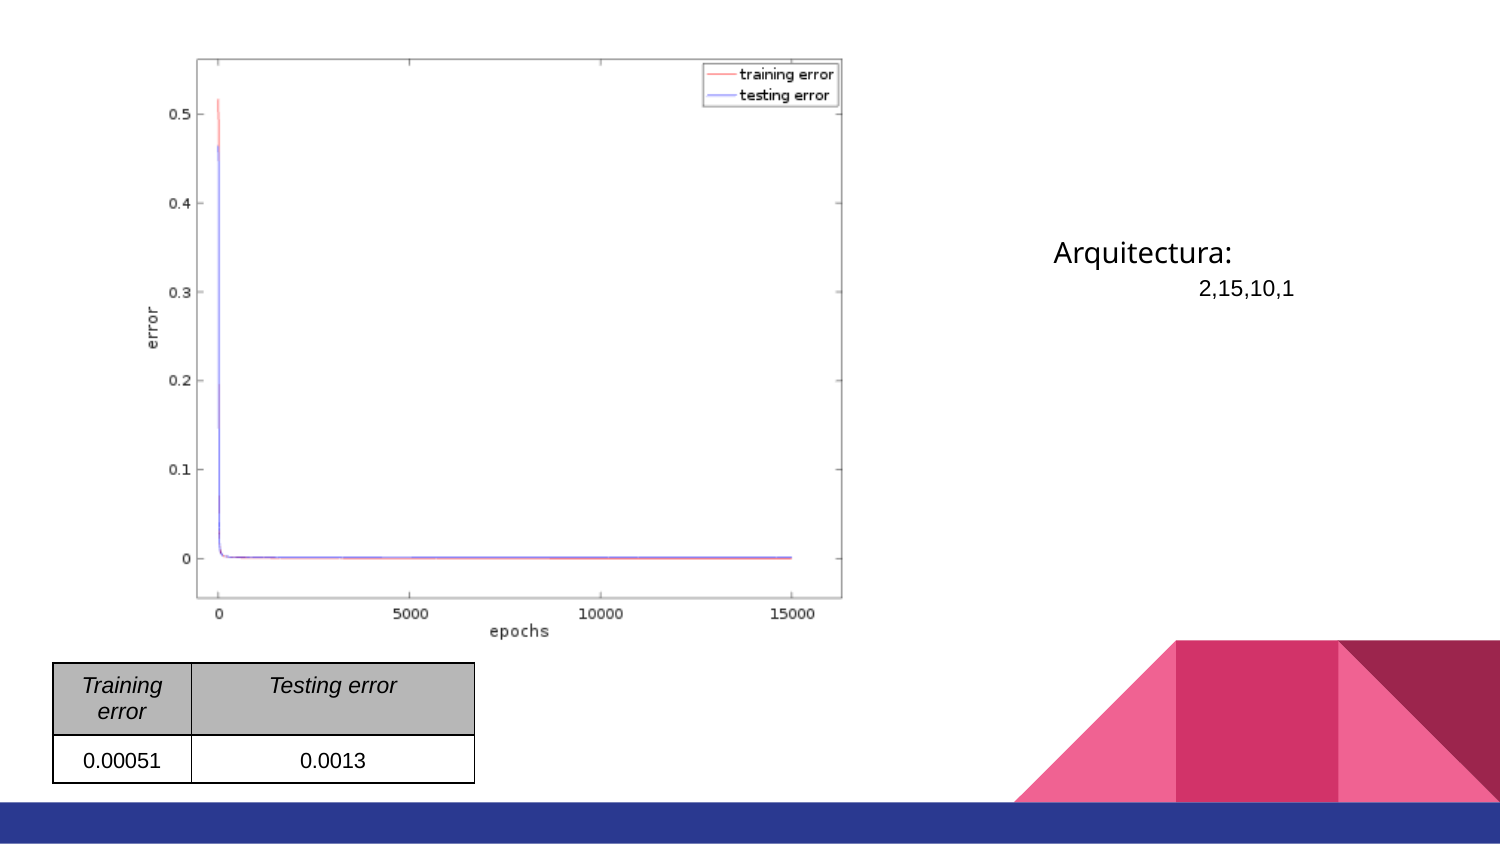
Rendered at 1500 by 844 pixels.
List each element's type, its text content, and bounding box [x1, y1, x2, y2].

table_cell 0.00051 [54, 736, 191, 782]
picture [140, 29, 866, 643]
table_header Testing error [192, 664, 474, 734]
table_cell 0.0013 [192, 736, 474, 782]
text_box Arquitectura: 2,15,10,1 [1038, 219, 1455, 302]
table_header Training error [54, 664, 191, 734]
